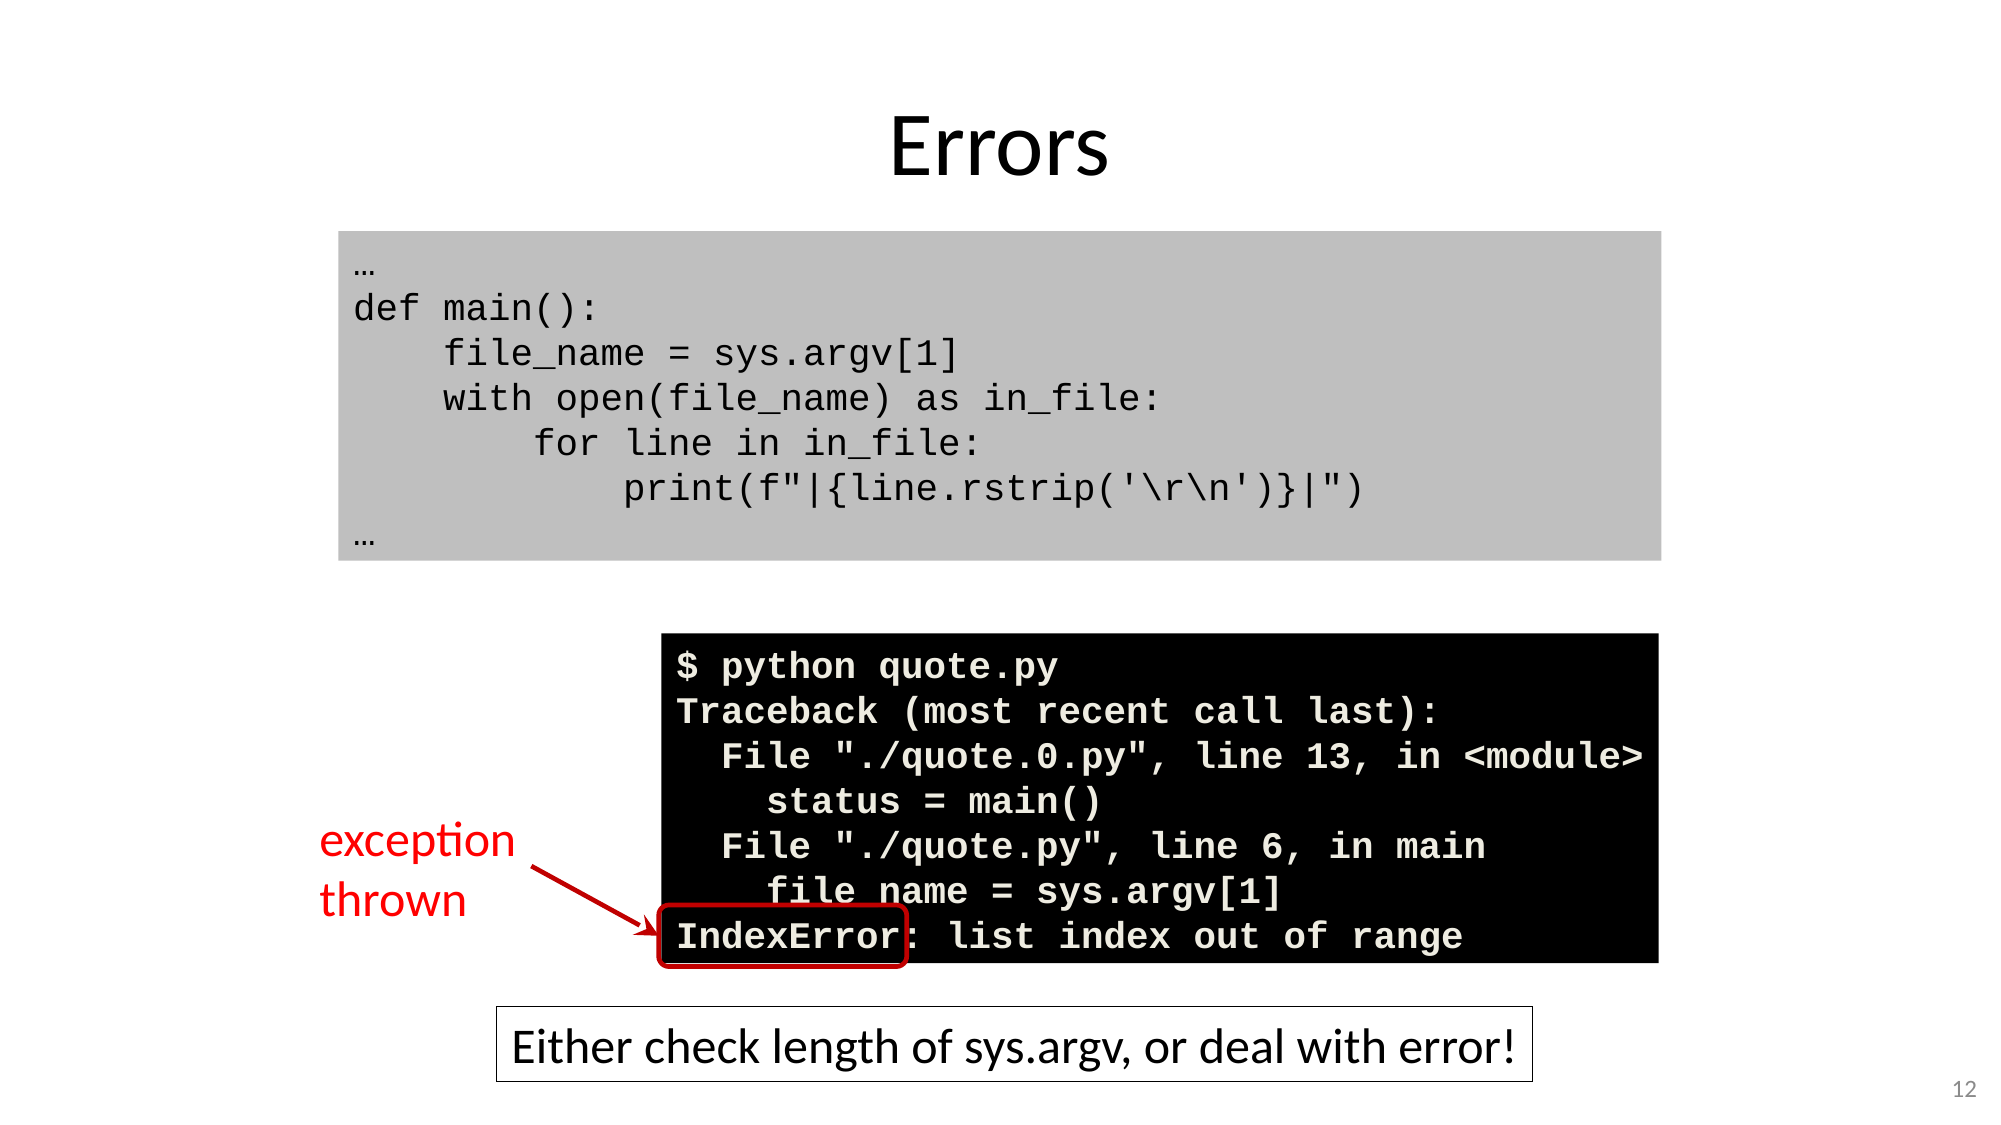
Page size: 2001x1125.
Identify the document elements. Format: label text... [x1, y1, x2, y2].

text_box … def main(): file_name = sys.argv[1] with open(file_name) as in_file: for line in in_file: print(f"|{line.rstrip('\r\n')}|") … [338, 231, 1662, 561]
text_box Either check length of sys.argv, or deal with error! [496, 1006, 1533, 1082]
text_box $ python quote.py Traceback (most recent call last): File "./quote.0.py", line 13, in <module> status = main() File "./quote.py", line 6, in main file_name = sys.argv[1] IndexError: list index out of range [661, 633, 1659, 964]
title Errors [99, 45, 1900, 233]
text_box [302, 798, 907, 967]
slide_number 12 [1525, 1057, 1993, 1118]
